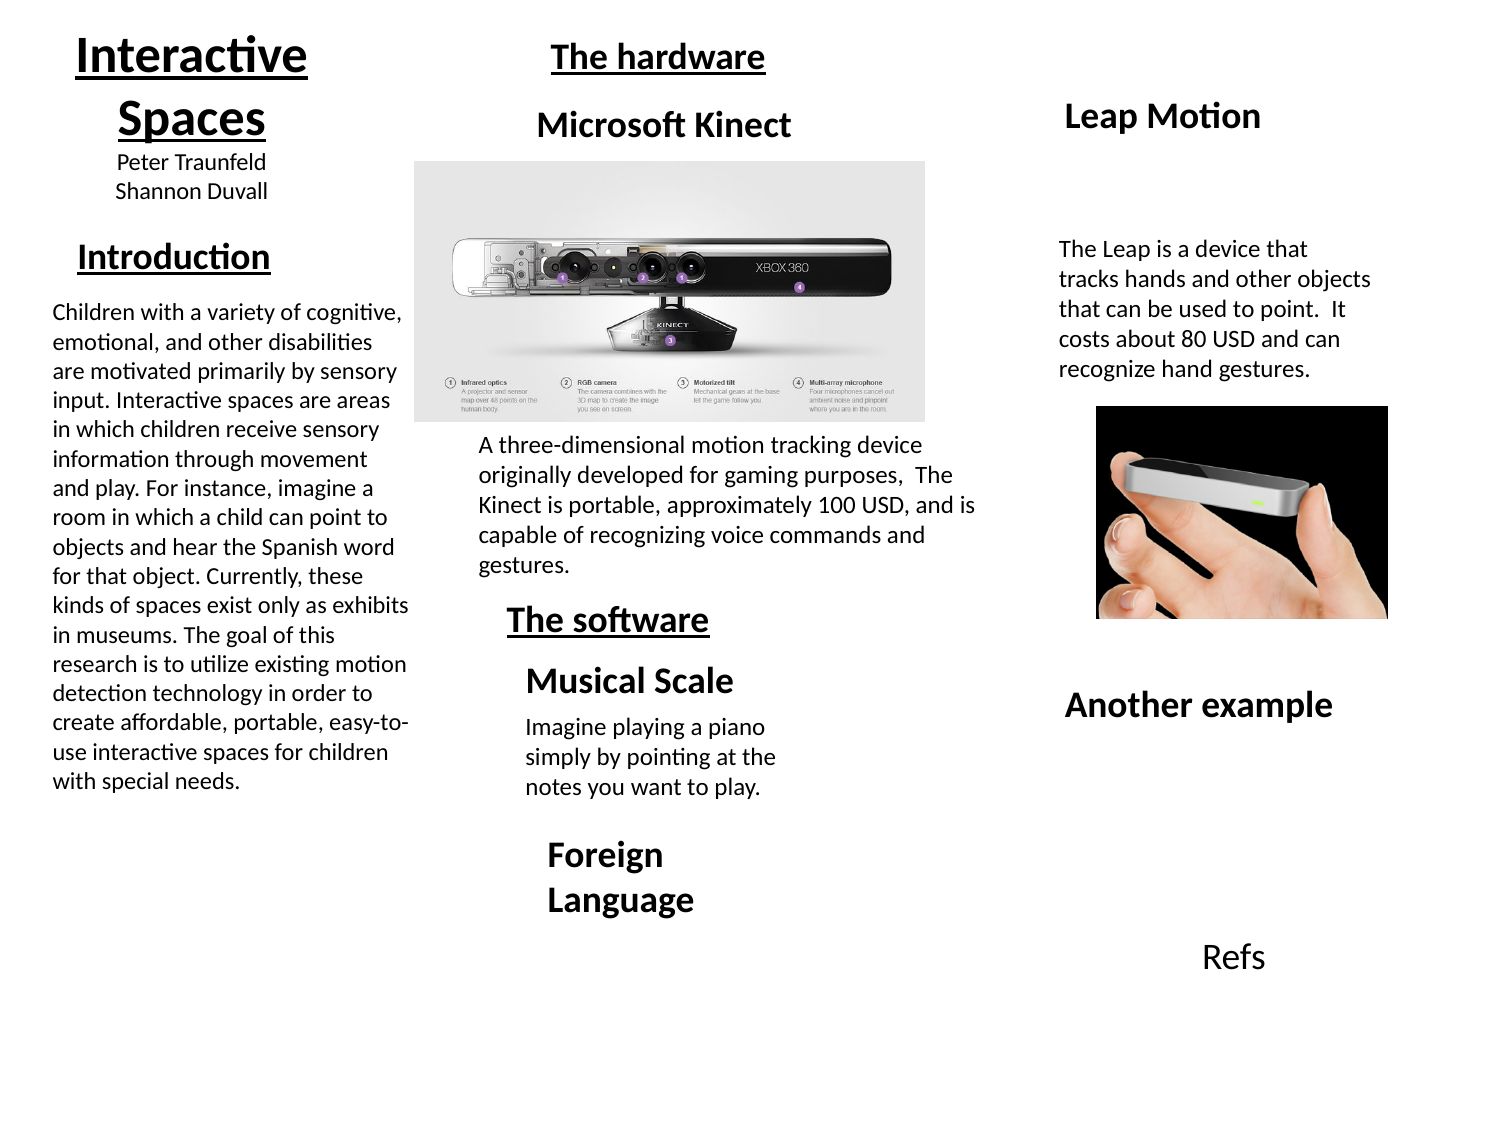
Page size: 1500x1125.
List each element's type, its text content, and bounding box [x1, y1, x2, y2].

picture [1095, 406, 1388, 619]
text_box Another example [1050, 673, 1375, 733]
title Interactive Spaces Peter Traunfeld Shannon Duvall [4, 12, 380, 213]
text_box The software [491, 587, 942, 648]
text_box Microsoft Kinect [521, 92, 942, 153]
text_box Imagine playing a piano simply by pointing at the notes you want to play. [510, 703, 824, 808]
text_box The hardware [535, 24, 1086, 85]
text_box Introduction [62, 224, 400, 285]
text_box Refs [1187, 924, 1488, 1030]
subtitle Children with a variety of cognitive, emotional, and other disabilities are motivated primarily by sensory input. Interactive spaces are areas in which children receive sensory information through movement and play. For instance, imagine a room in which a child can point to objects and hear the Spanish word for that object. Currently, these kinds of spaces exist only as exhibits in museums. The goal of this research is to utilize existing motion detection technology in order to create affordable, portable, easy-to-use interactive spaces for children with special needs. [37, 288, 425, 824]
text_box A three-dimensional motion tracking device originally developed for gaming purposes, The Kinect is portable, approximately 100 USD, and is capable of recognizing voice commands and gestures. [463, 421, 1005, 586]
text_box Foreign Language [532, 823, 807, 928]
text_box Leap Motion [1050, 83, 1388, 144]
text_box Musical Scale [510, 648, 924, 709]
text_box The Leap is a device that tracks hands and other objects that can be used to point. It costs about 80 USD and can recognize hand gestures. [1044, 224, 1388, 390]
picture [414, 161, 925, 422]
